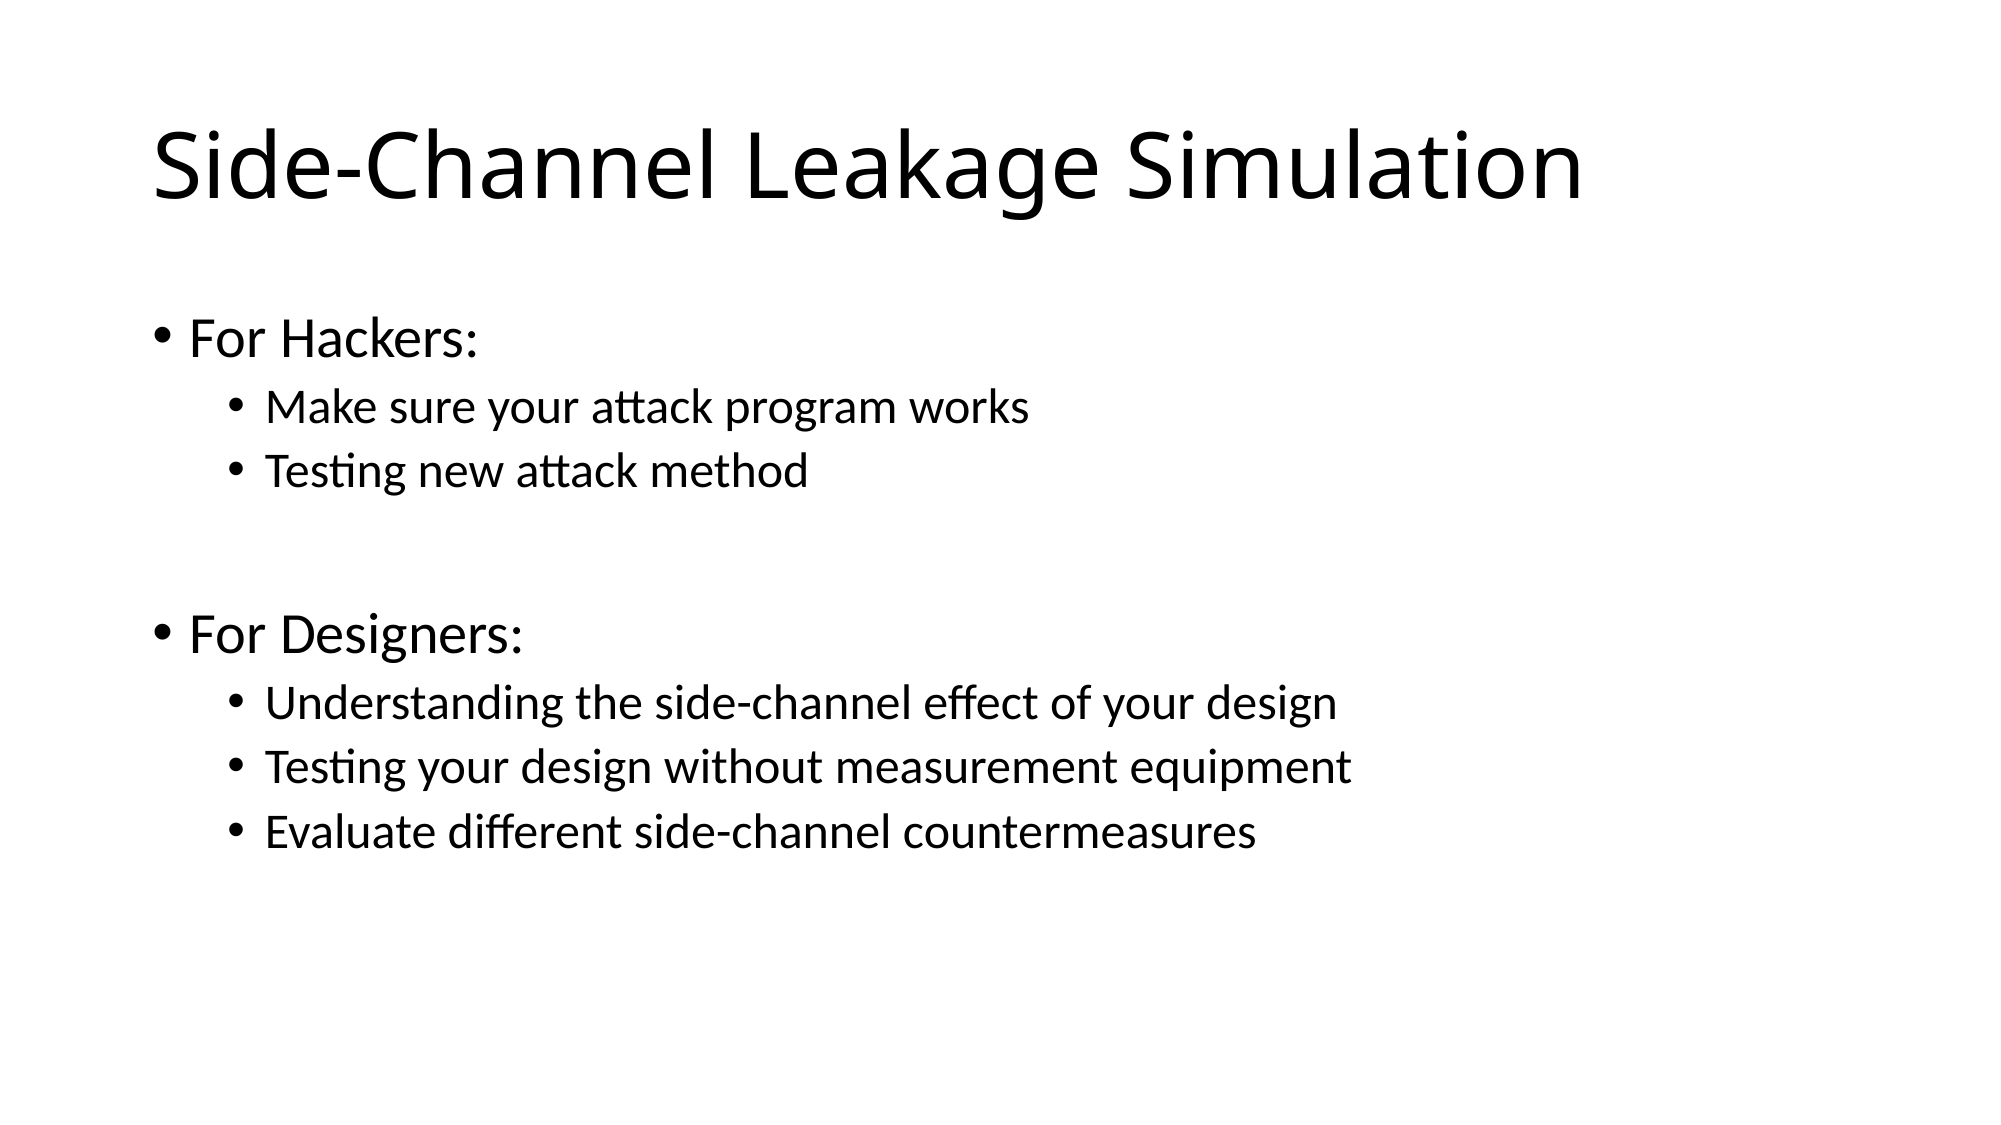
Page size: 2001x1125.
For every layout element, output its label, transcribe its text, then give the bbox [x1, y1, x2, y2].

list For Hackers: Make sure your attack program works Testing new attack method For Designers: Understanding the side-channel effect of your design Testing your design without measurement equipment Evaluate different side-channel countermeasures [137, 299, 1863, 1014]
title Side-Channel Leakage Simulation [137, 59, 1863, 278]
